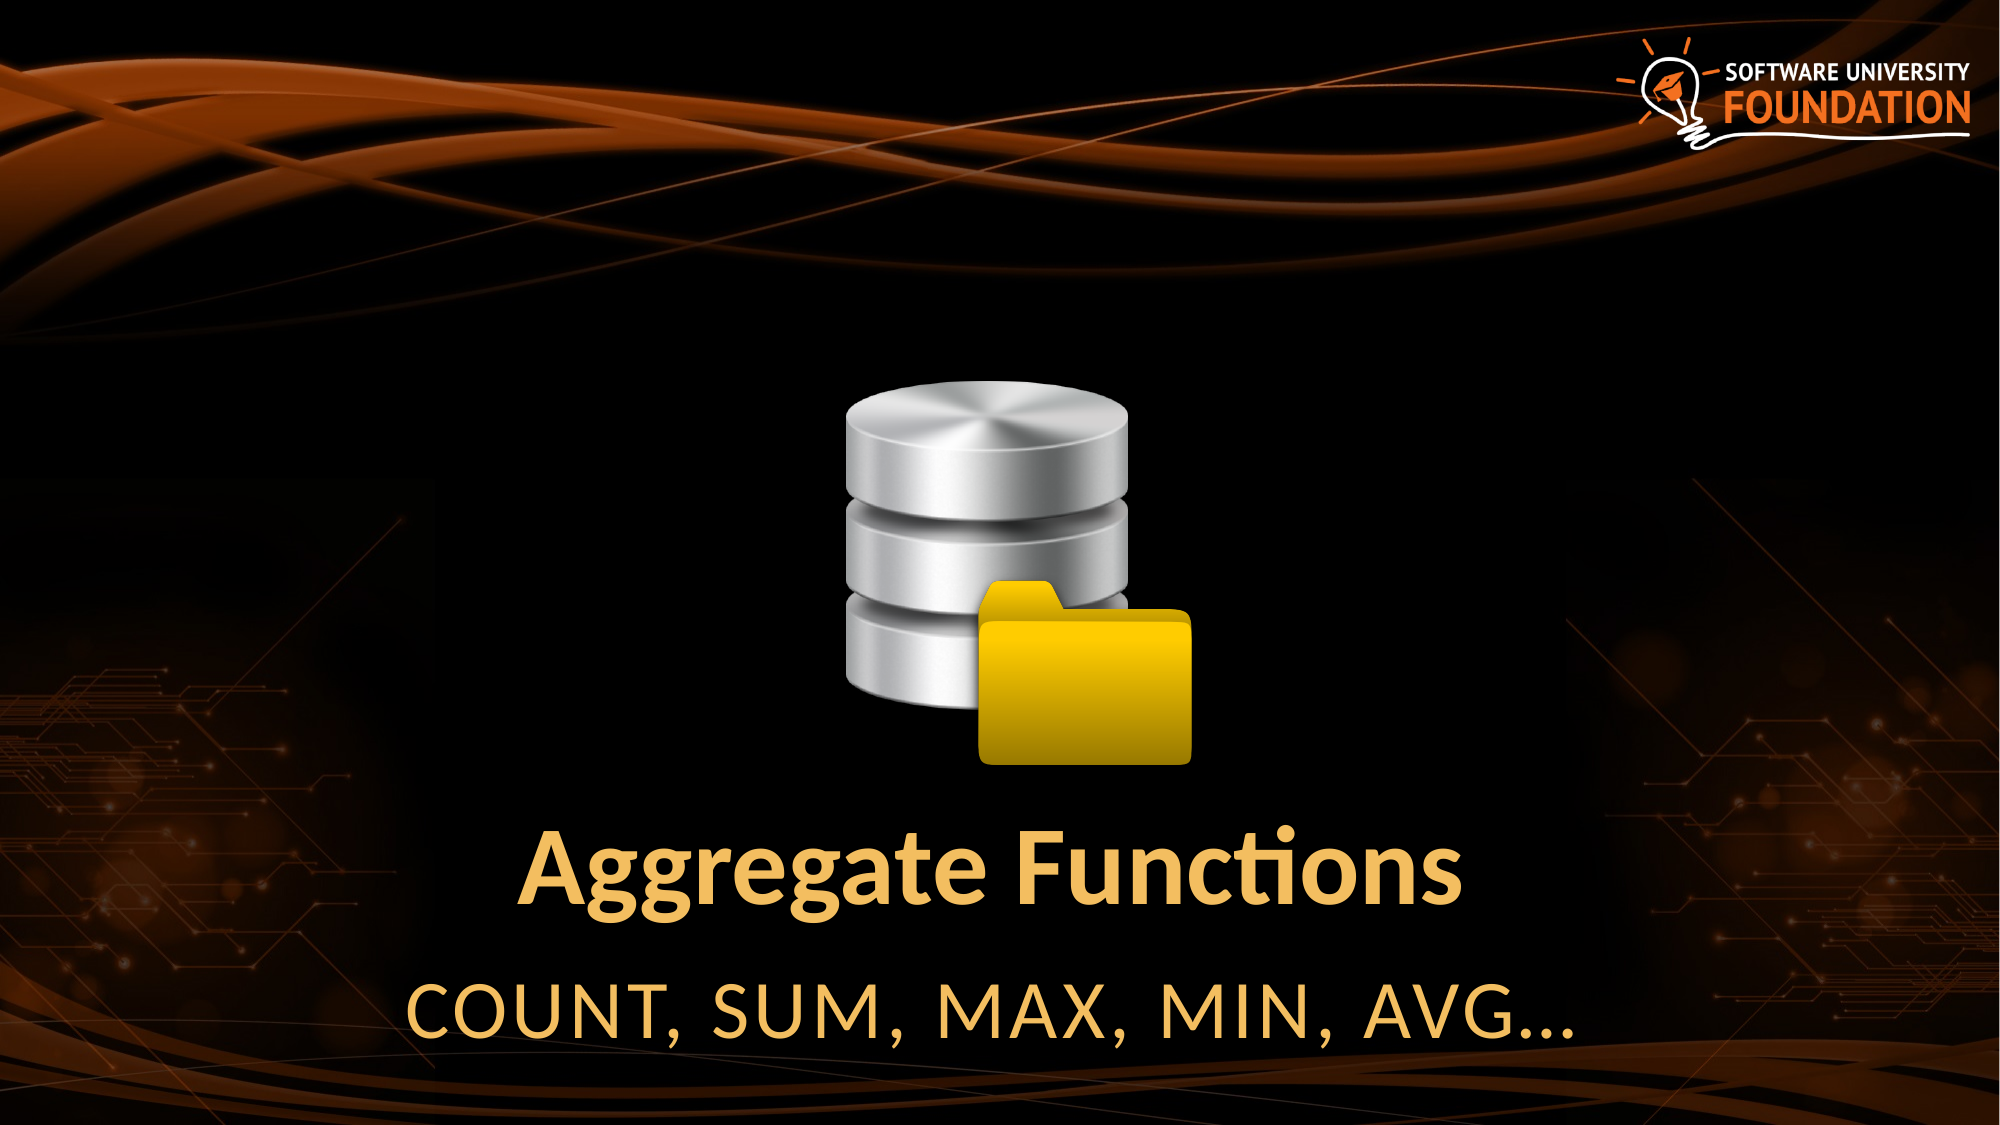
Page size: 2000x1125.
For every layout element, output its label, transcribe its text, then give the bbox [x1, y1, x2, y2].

list COUNT, SUM, MAX, MIN, AVG… [258, 944, 1725, 1062]
picture [0, 0, 2000, 1125]
title Aggregate Functions [258, 800, 1725, 935]
